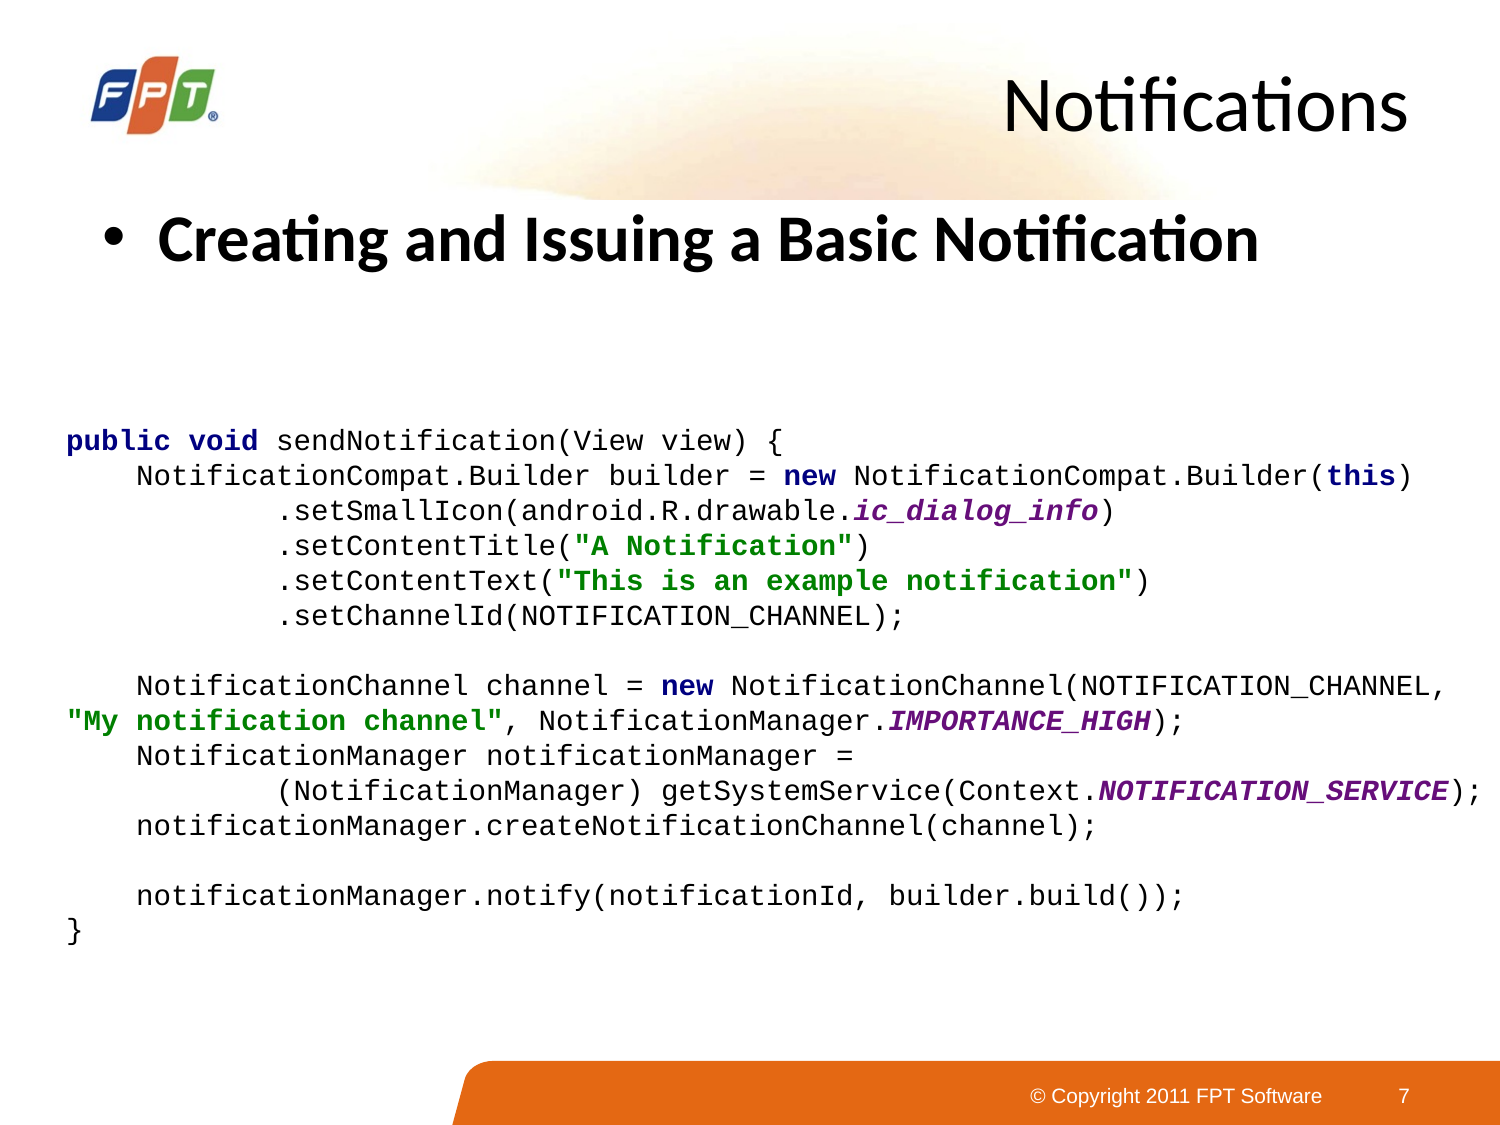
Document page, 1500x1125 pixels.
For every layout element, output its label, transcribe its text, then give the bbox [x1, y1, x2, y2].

text_box public void sendNotification(View view) { NotificationCompat.Builder builder = new NotificationCompat.Builder(this) .setSmallIcon(android.R.drawable.ic_dialog_info) .setContentTitle("A Notification") .setContentText("This is an example notification") .setChannelId(NOTIFICATION_CHANNEL); NotificationChannel channel = new NotificationChannel(NOTIFICATION_CHANNEL, "My notification channel", NotificationManager.IMPORTANCE_HIGH); NotificationManager notificationManager = (NotificationManager) getSystemService(Context.NOTIFICATION_SERVICE); notificationManager.createNotificationChannel(channel); notificationManager.notify(notificationId, builder.build()); } [50, 413, 1500, 989]
picture [0, 0, 1500, 200]
title Notifications [74, 44, 1426, 233]
list Creating and Issuing a Basic Notification [87, 187, 1426, 413]
picture [0, 1050, 1500, 1125]
